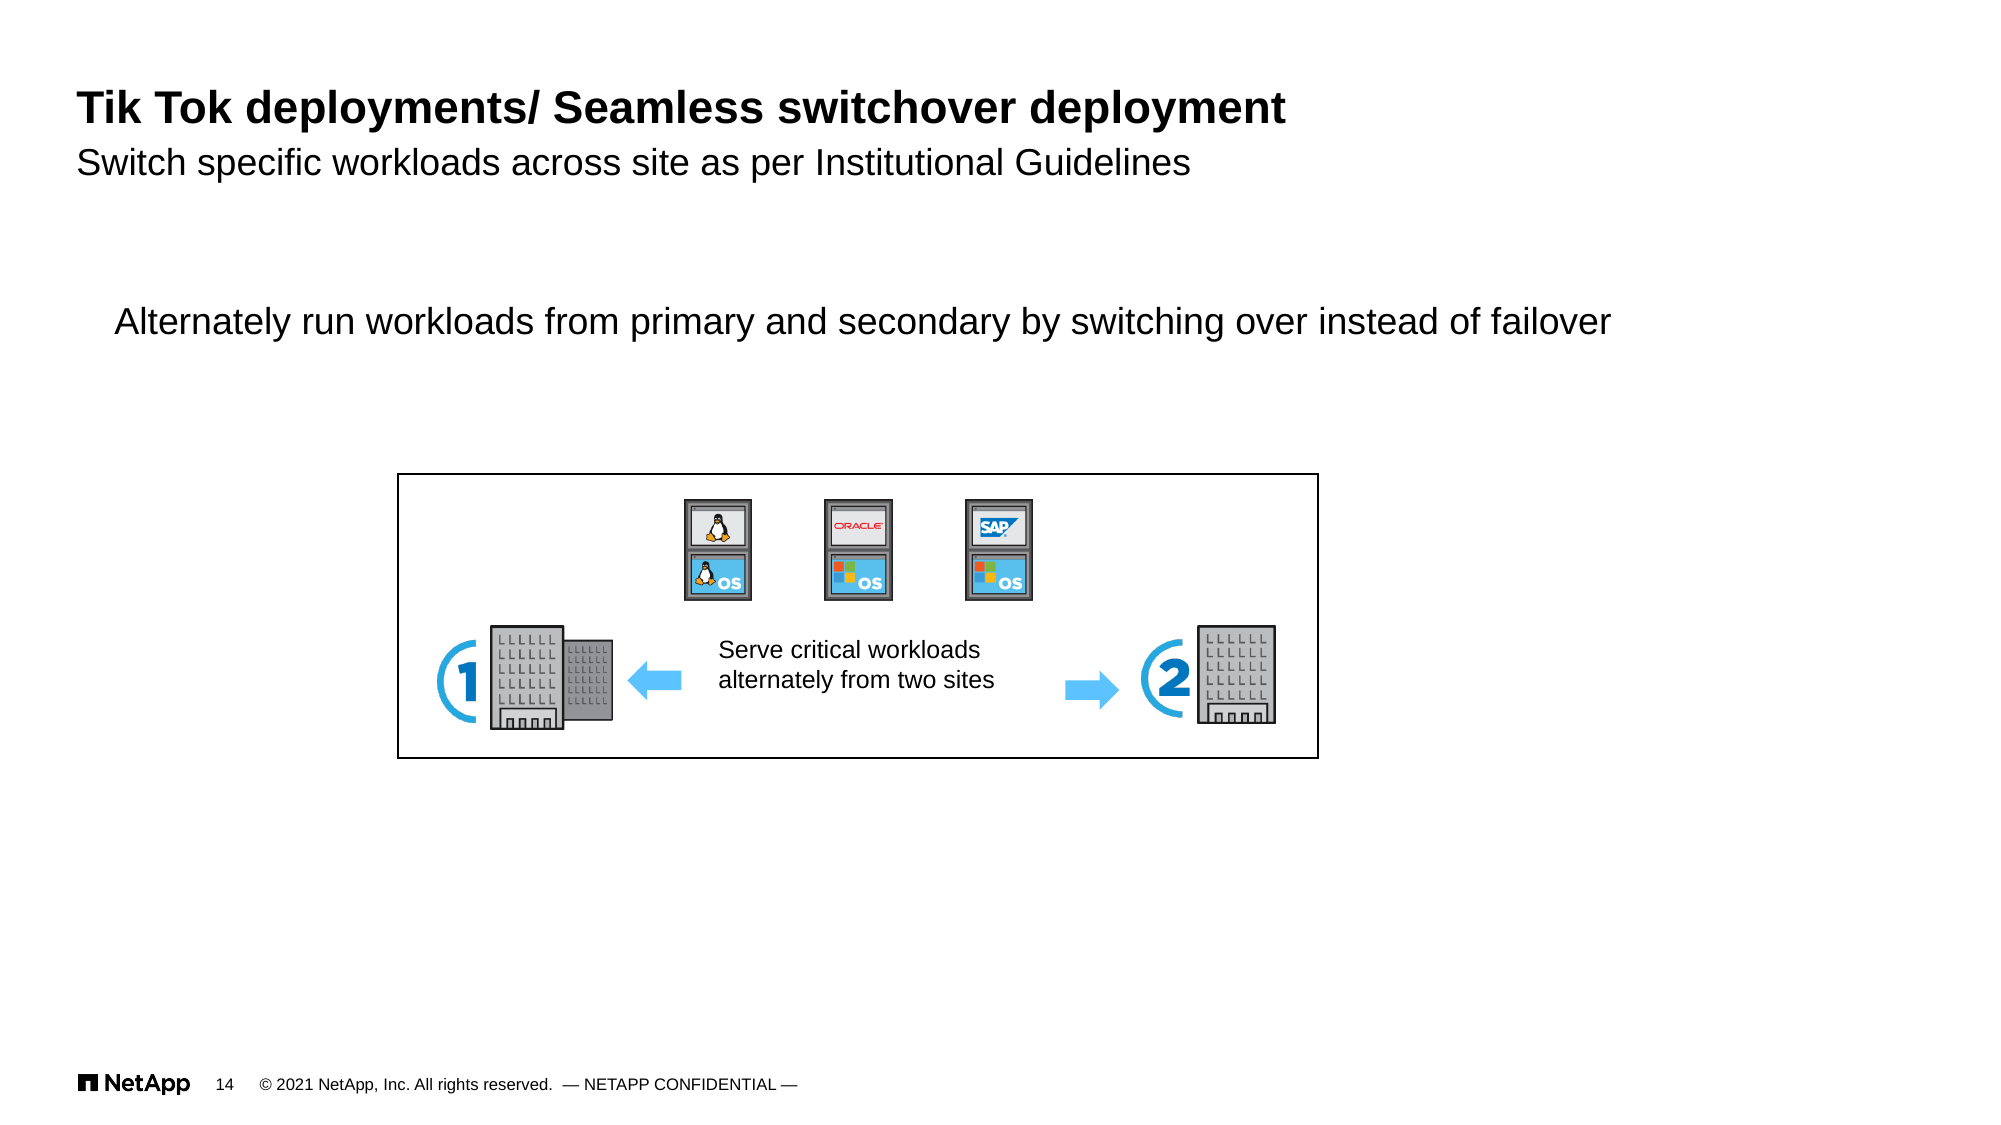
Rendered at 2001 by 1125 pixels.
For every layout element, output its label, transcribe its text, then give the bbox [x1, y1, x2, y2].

picture [78, 1074, 190, 1095]
footer © 2021 NetApp, Inc. All rights reserved. — NETAPP CONFIDENTIAL — [259, 1073, 986, 1094]
slide_number 14 [191, 1073, 258, 1094]
picture [684, 499, 752, 601]
picture [437, 625, 613, 730]
picture [1141, 625, 1276, 724]
picture [964, 499, 1033, 601]
text_box [397, 473, 1319, 759]
title Tik Tok deployments/ Seamless switchover deployment [61, 86, 1938, 141]
list Switch specific workloads across site as per Institutional Guidelines [61, 141, 1938, 238]
list Alternately run workloads from primary and secondary by switching over instead of failover [61, 292, 1837, 983]
picture [824, 499, 893, 601]
